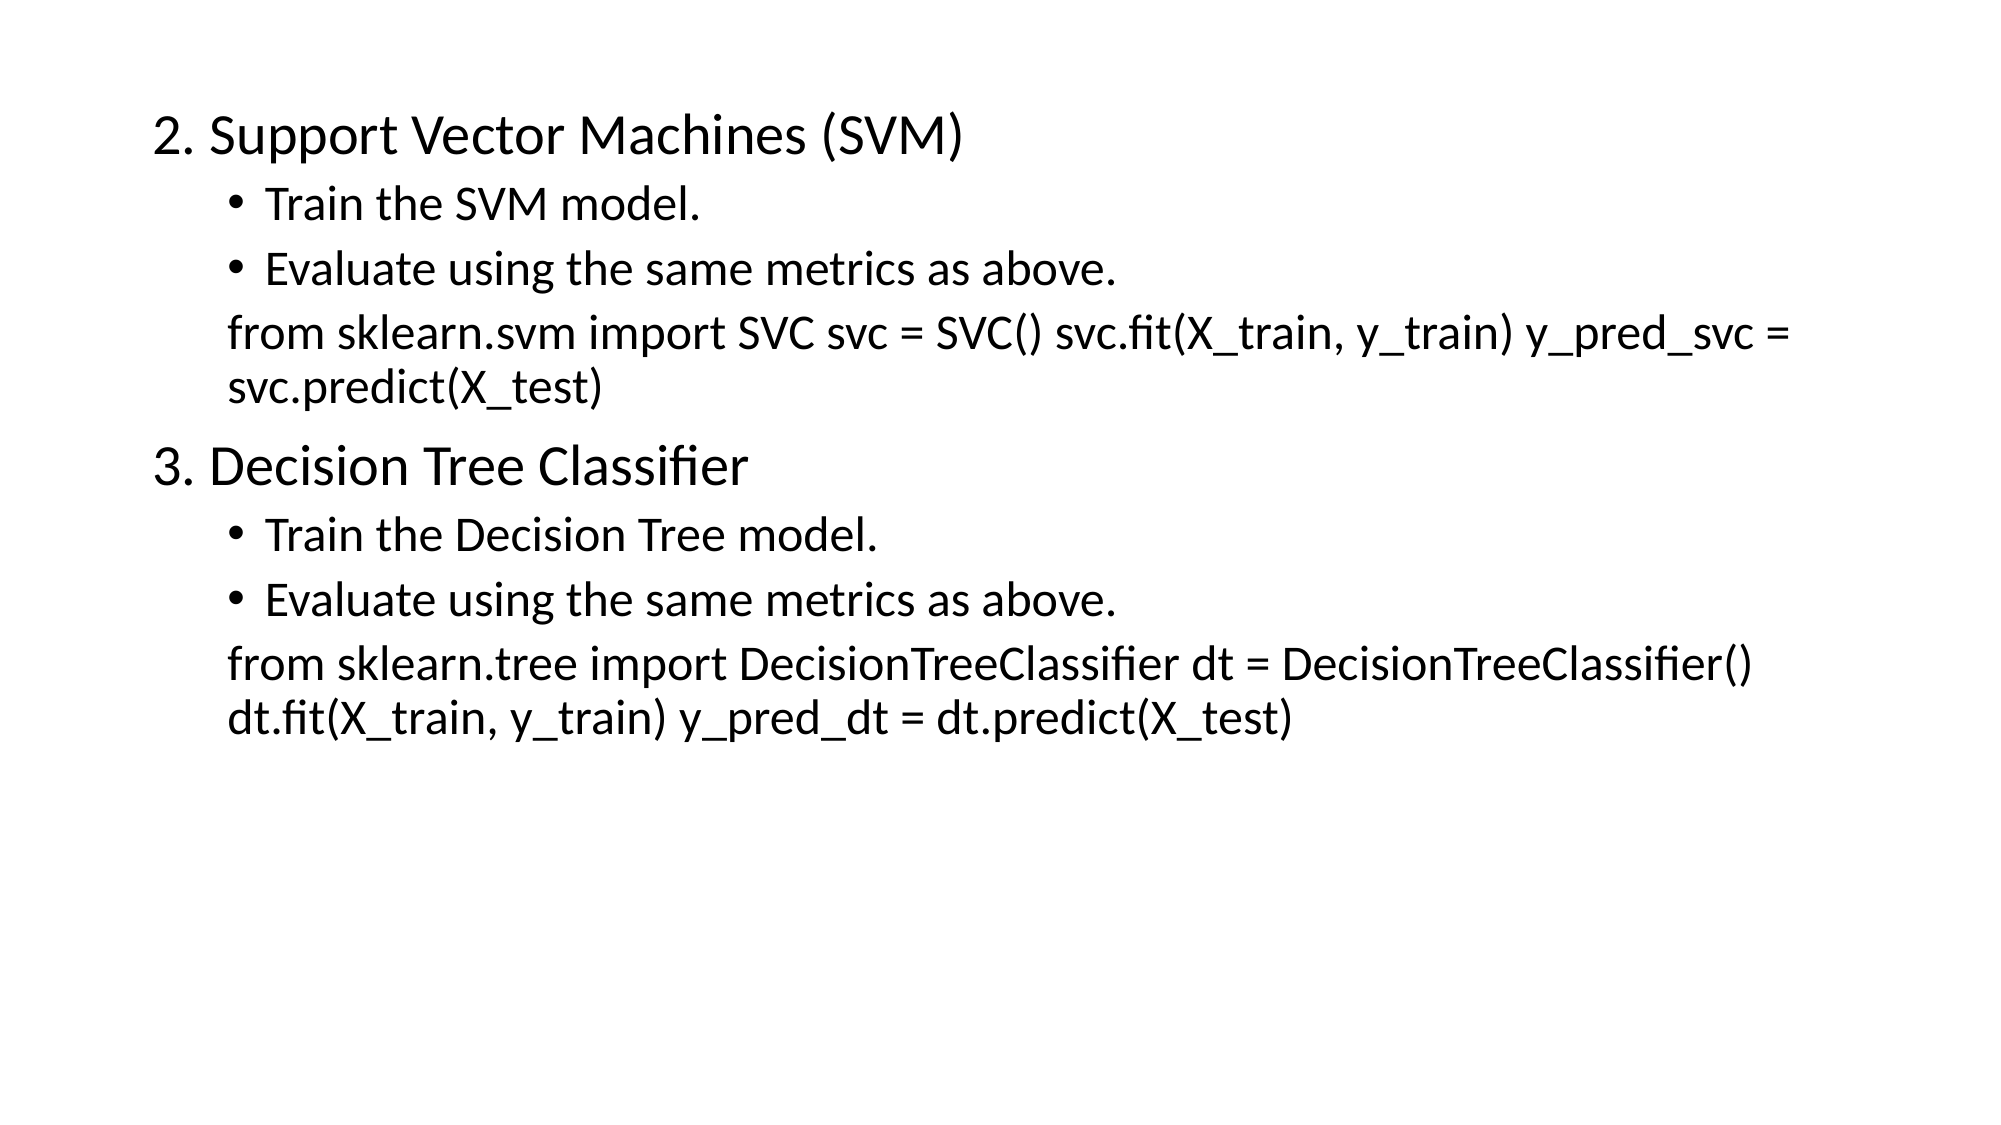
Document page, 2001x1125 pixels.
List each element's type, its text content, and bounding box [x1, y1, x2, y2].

list 2. Support Vector Machines (SVM) Train the SVM model. Evaluate using the same metrics as above. from sklearn.svm import SVC svc = SVC() svc.fit(X_train, y_train) y_pred_svc = svc.predict(X_test) 3. Decision Tree Classifier Train the Decision Tree model. Evaluate using the same metrics as above. from sklearn.tree import DecisionTreeClassifier dt = DecisionTreeClassifier() dt.fit(X_train, y_train) y_pred_dt = dt.predict(X_test) [137, 96, 1871, 1014]
